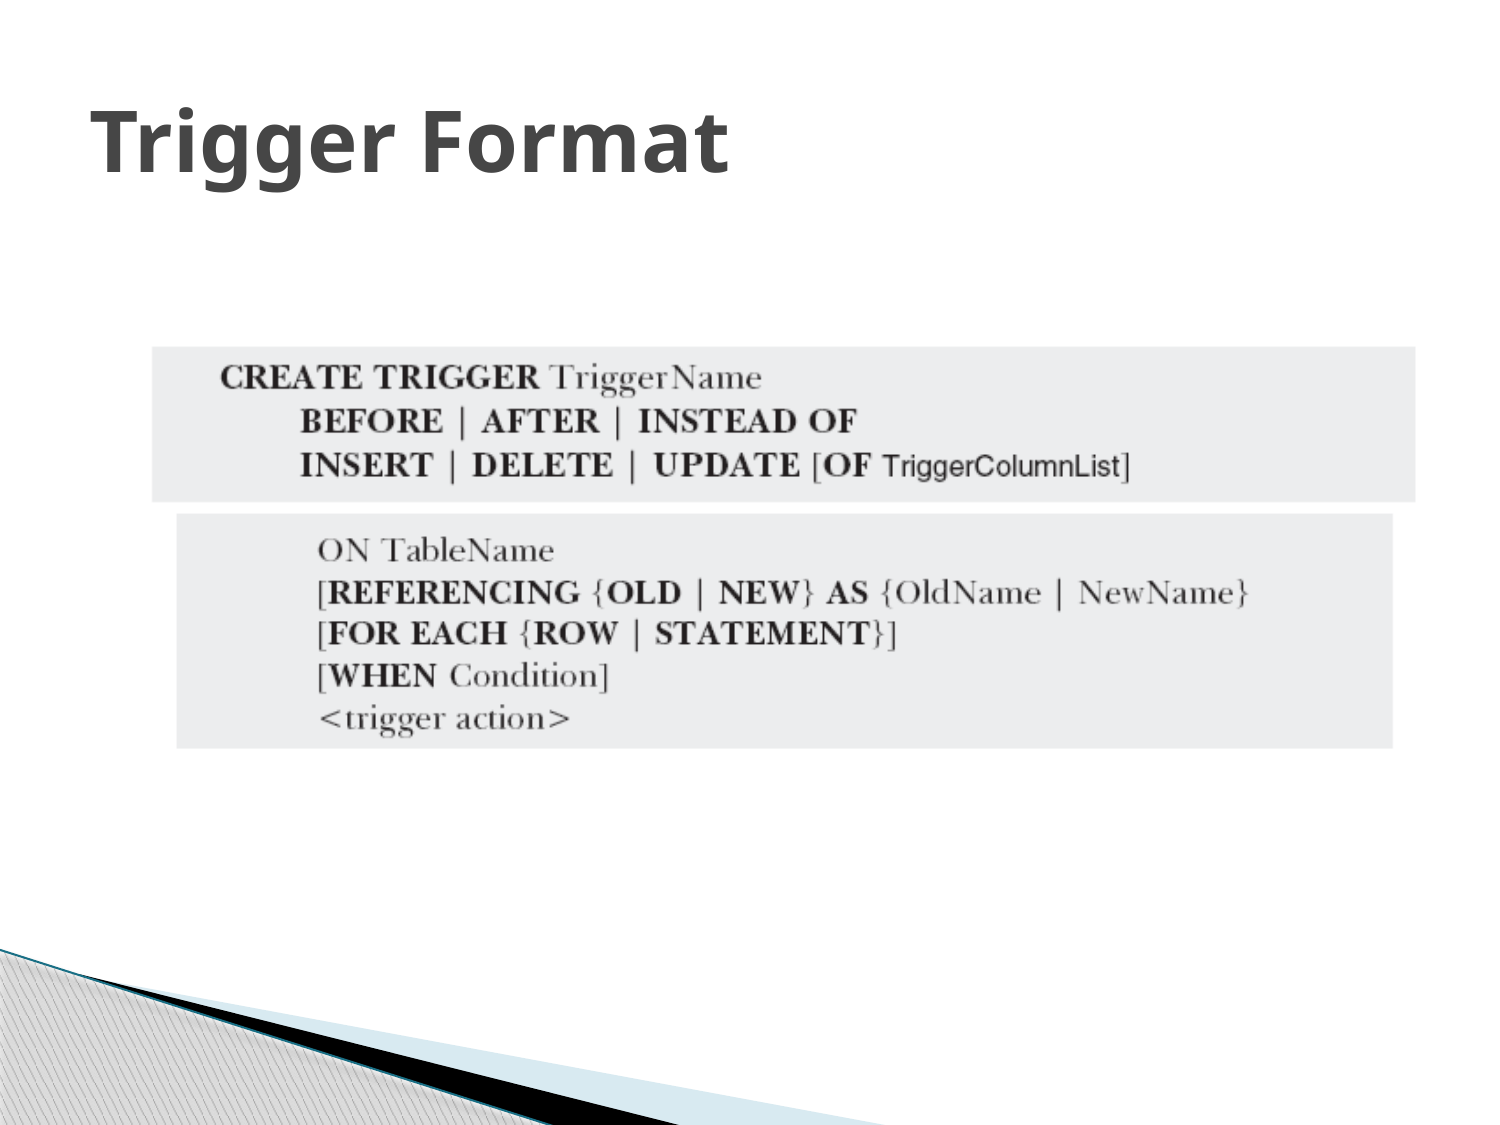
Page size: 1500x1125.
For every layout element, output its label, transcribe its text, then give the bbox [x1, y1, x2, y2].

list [147, 337, 1426, 509]
title Trigger Format [75, 45, 1425, 233]
picture [170, 507, 1403, 757]
